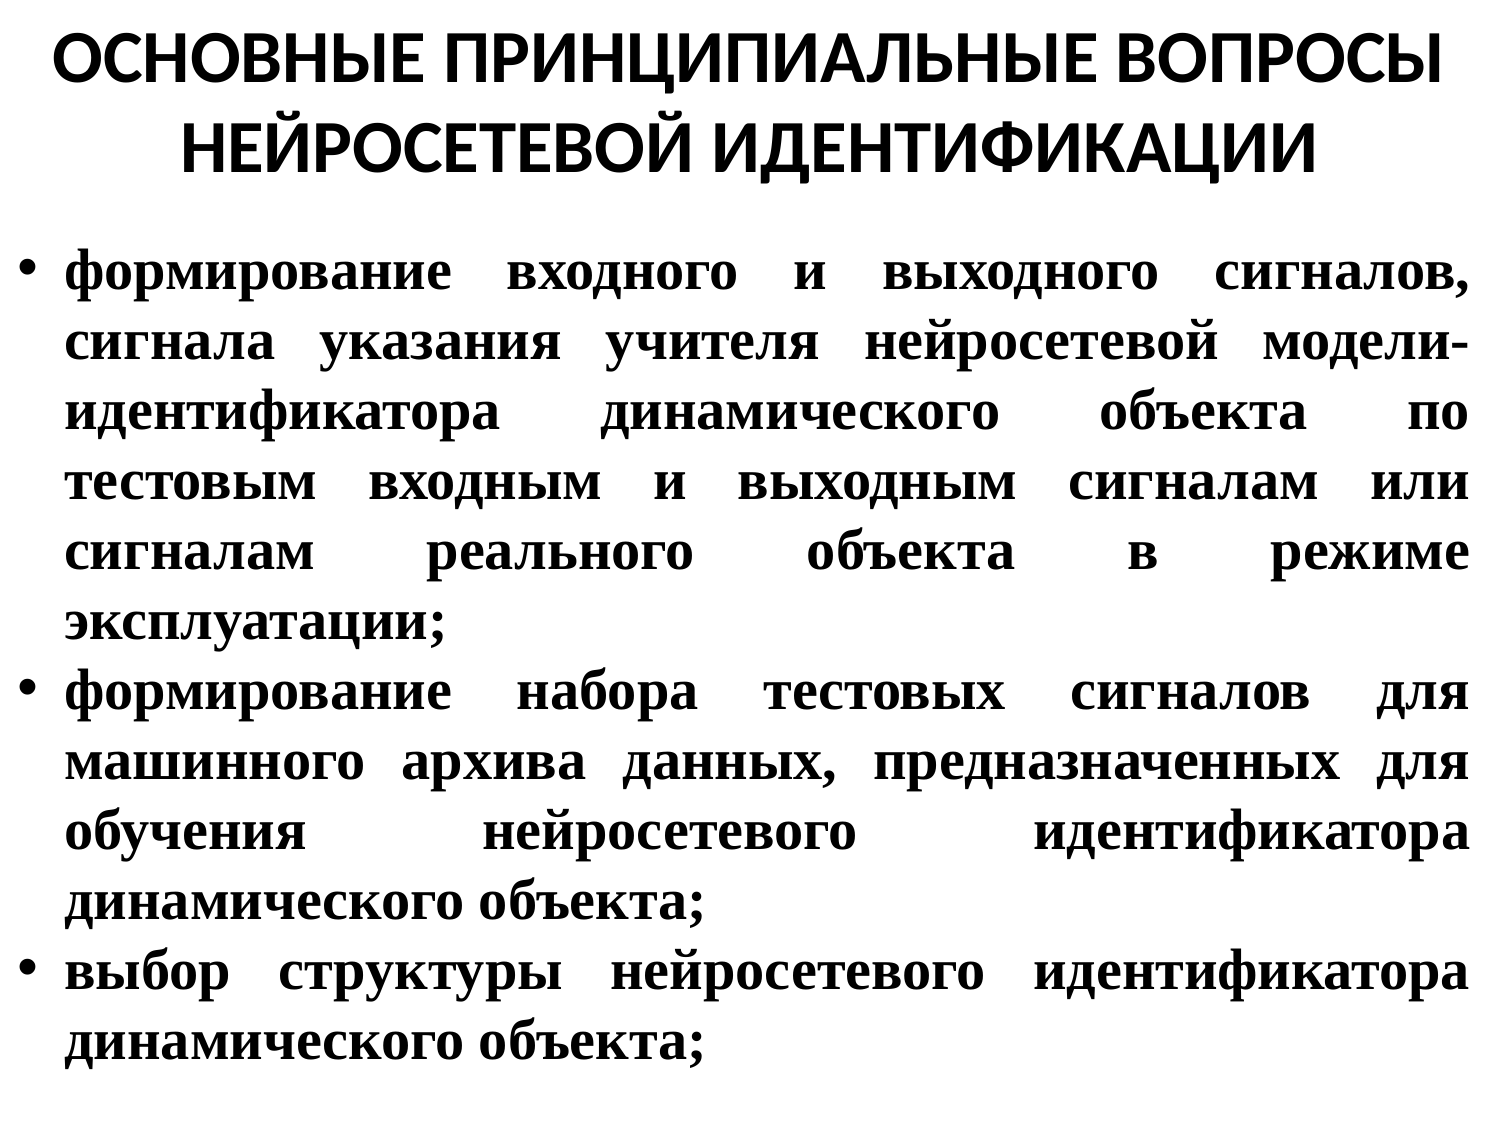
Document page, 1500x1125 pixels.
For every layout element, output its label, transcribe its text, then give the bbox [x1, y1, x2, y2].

text_box формирование входного и выходного сигналов, сигнала указания учителя нейросетевой модели-идентификатора динамического объекта по тестовым входным и выходным сигналам или сигналам реального объекта в режиме эксплуатации; формирование набора тестовых сигналов для машинного архива данных, предназначенных для обучения нейросетевого идентификатора динамического объекта; выбор структуры нейросетевого идентификатора динамического объекта; [0, 223, 1486, 1079]
text_box ОСНОВНЫЕ ПРИНЦИПИАЛЬНЫЕ ВОПРОСЫ НЕЙРОСЕТЕВОЙ ИДЕНТИФИКАЦИИ [0, 0, 1500, 195]
